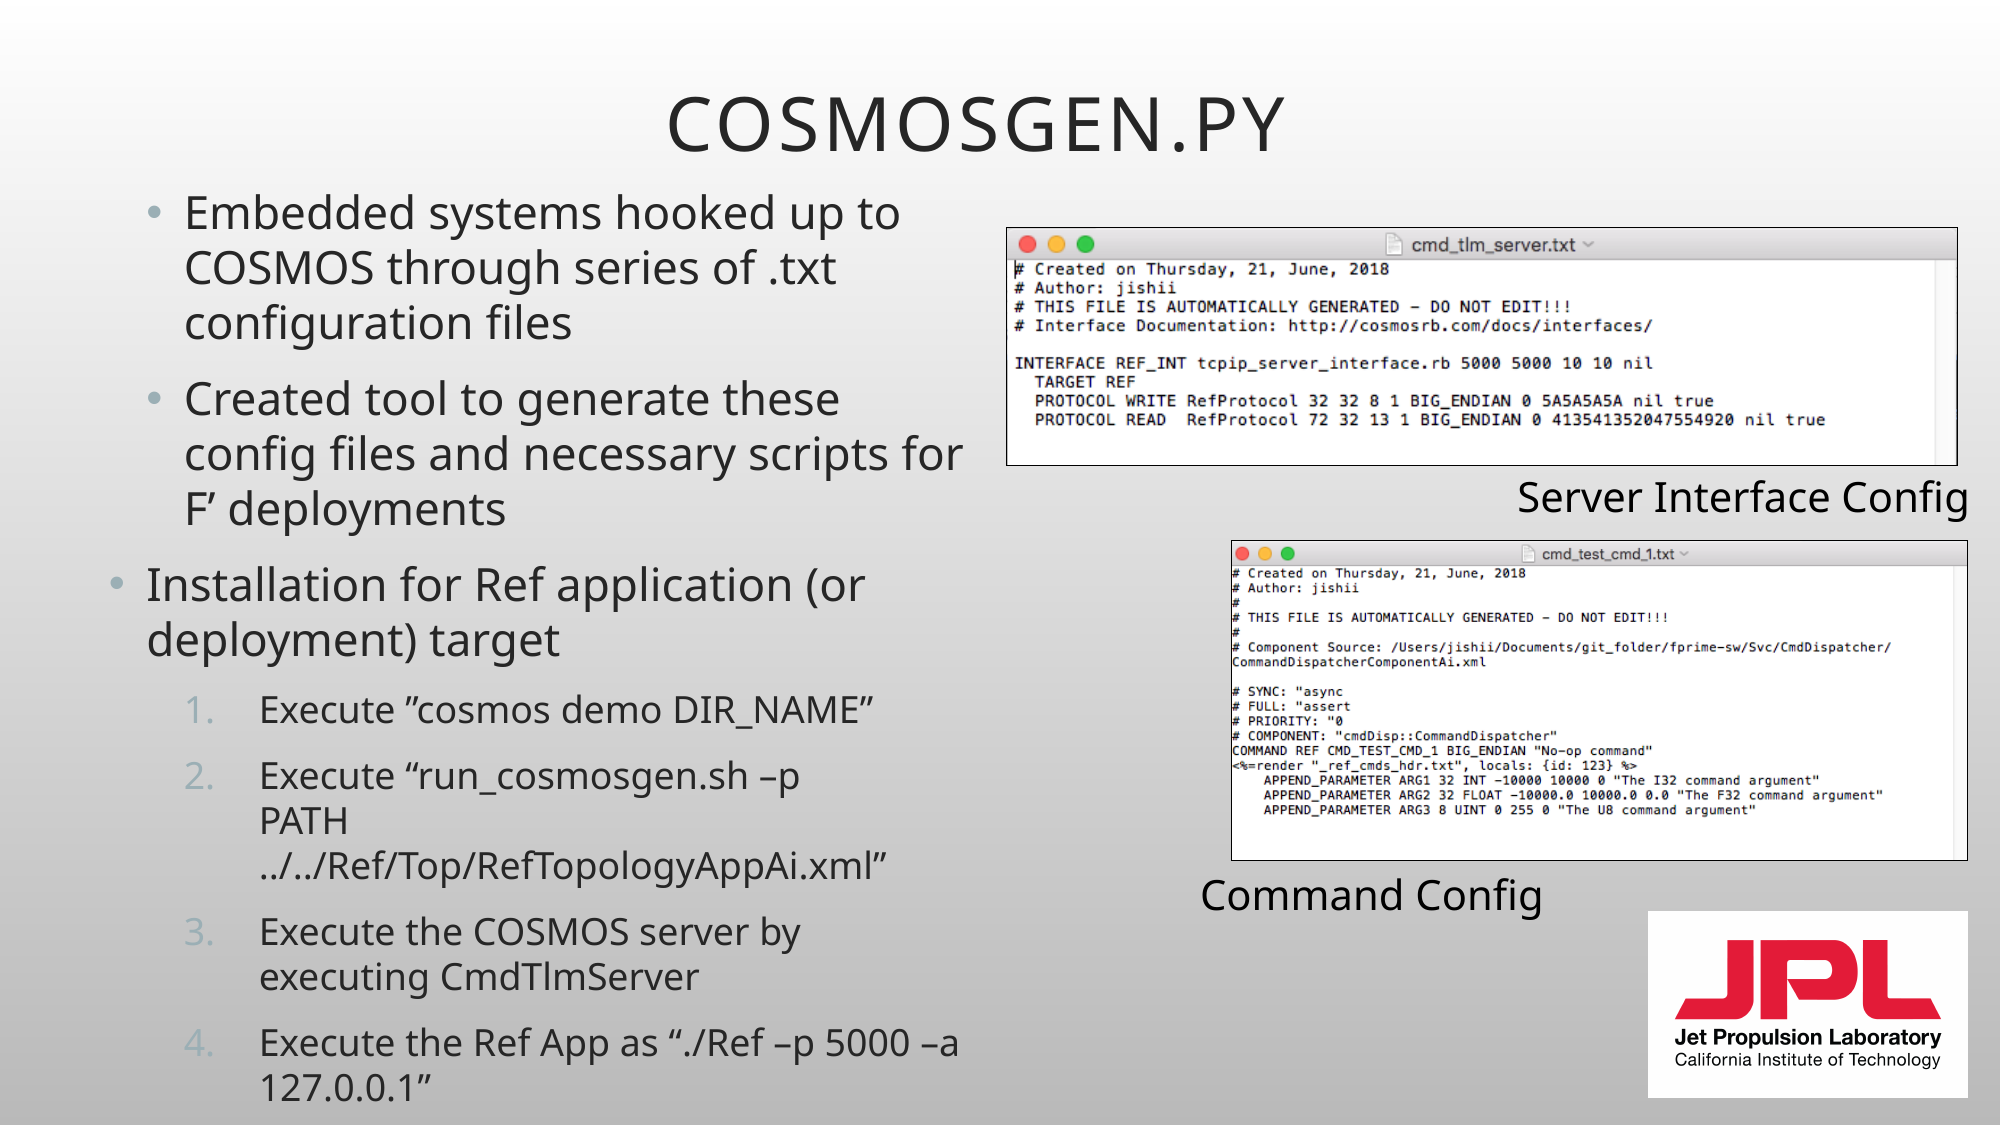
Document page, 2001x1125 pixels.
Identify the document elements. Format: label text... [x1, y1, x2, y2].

list Embedded systems hooked up to COSMOS through series of .txt configuration files Created tool to generate these config files and necessary scripts for F’ deployments Installation for Ref application (or deployment) target Execute ”cosmos demo DIR_NAME” Execute “run_cosmosgen.sh –p PATH ../../Ref/Top/RefTopologyAppAi.xml” Execute the COSMOS server by executing CmdTlmServer Execute the Ref App as “./Ref –p 5000 –a 127.0.0.1” [93, 176, 993, 1091]
picture [1231, 540, 1968, 861]
picture [1648, 911, 1968, 1098]
text_box Command Config [1109, 861, 1635, 927]
title COSMOSgen.py [161, 32, 1791, 223]
text_box Server Interface Config [1481, 463, 2000, 528]
picture [1005, 227, 1958, 466]
